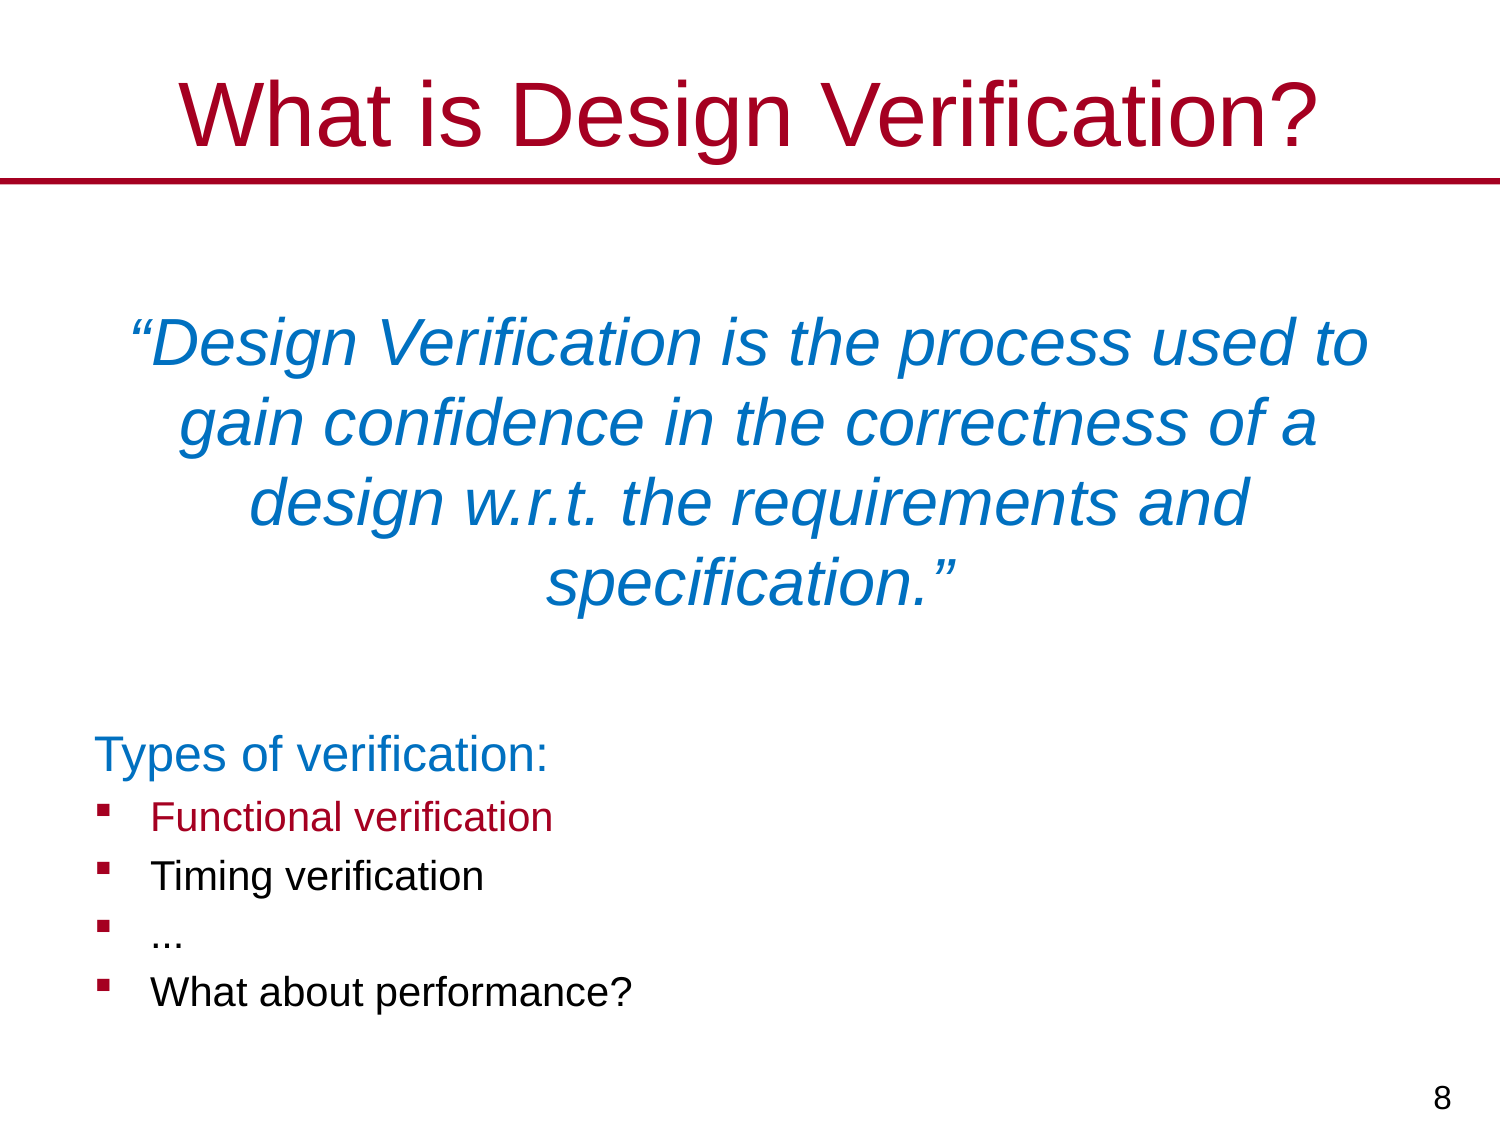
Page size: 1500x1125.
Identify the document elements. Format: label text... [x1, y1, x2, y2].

list “Design Verification is the process used to gain confidence in the correctness of a design w.r.t. the requirements and specification.” Types of verification: Functional verification Timing verification ... What about performance? [78, 197, 1422, 1037]
title What is Design Verification? [0, 44, 1500, 175]
